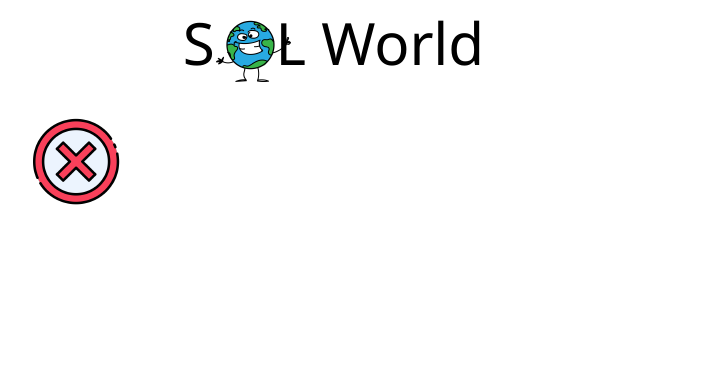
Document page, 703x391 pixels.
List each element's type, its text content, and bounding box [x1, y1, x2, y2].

picture [216, 20, 291, 82]
picture [29, 115, 123, 208]
text_box S L World [168, 0, 591, 85]
